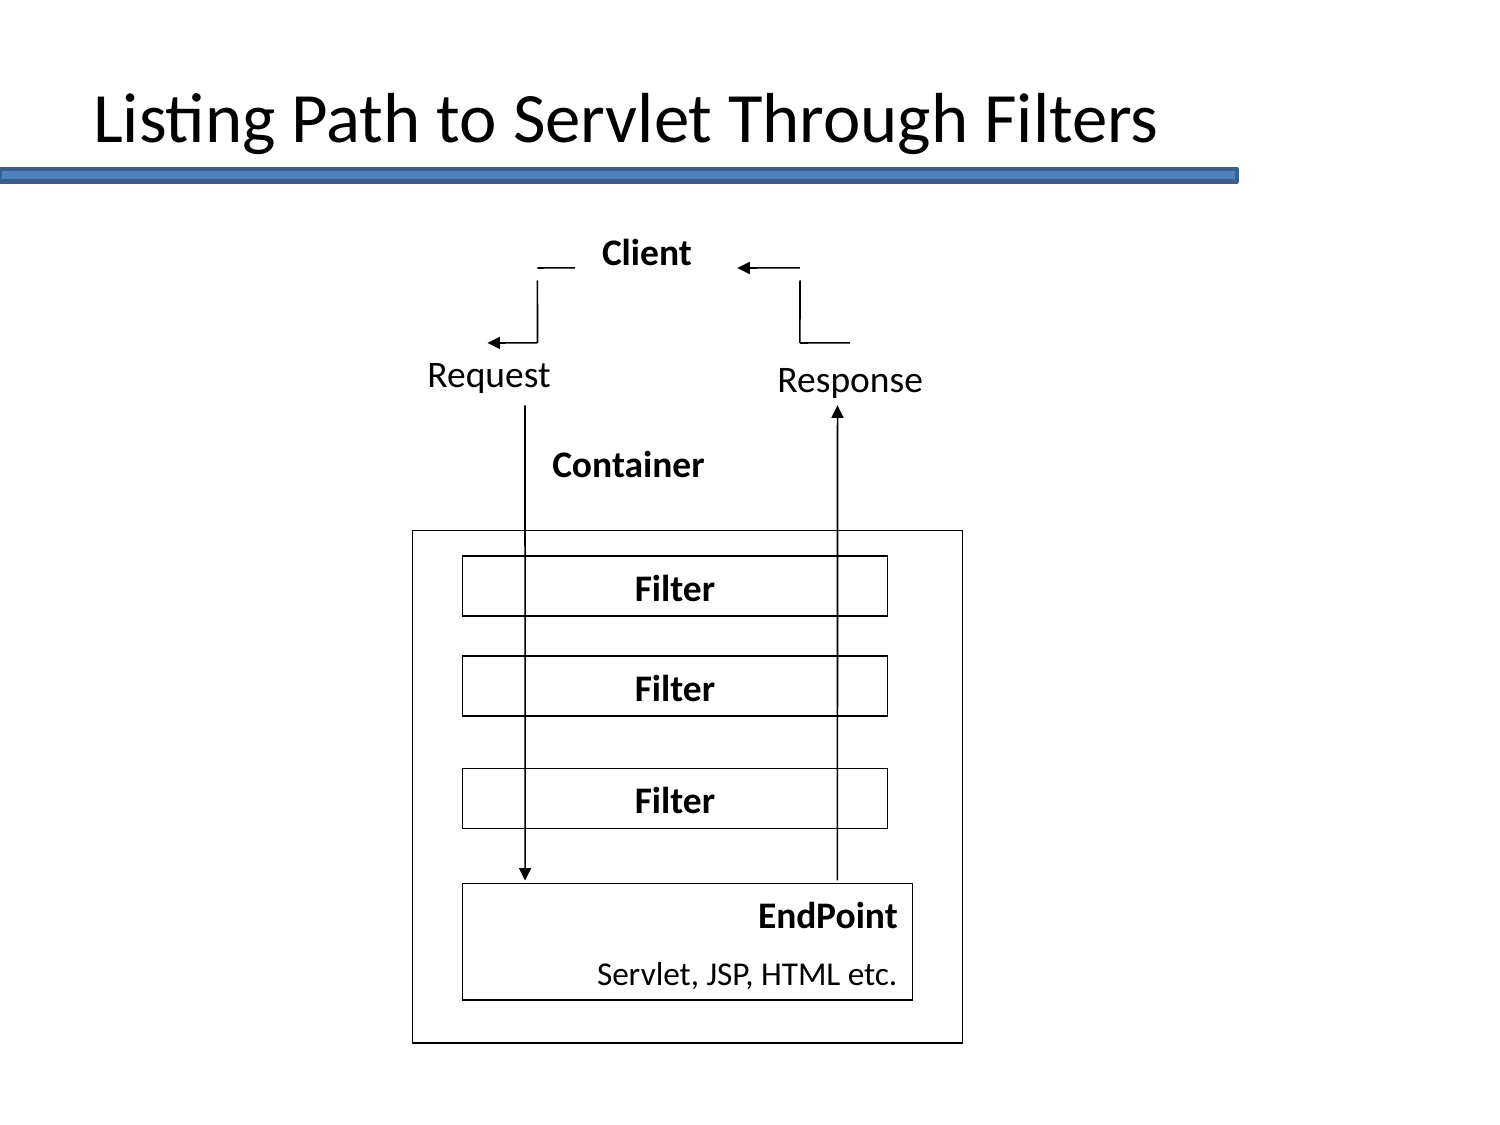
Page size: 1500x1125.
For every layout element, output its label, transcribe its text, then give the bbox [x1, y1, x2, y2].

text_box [412, 220, 1063, 1044]
title Listing Path to Servlet Through Filters [378, 37, 1234, 175]
text_box [25, 7, 378, 480]
